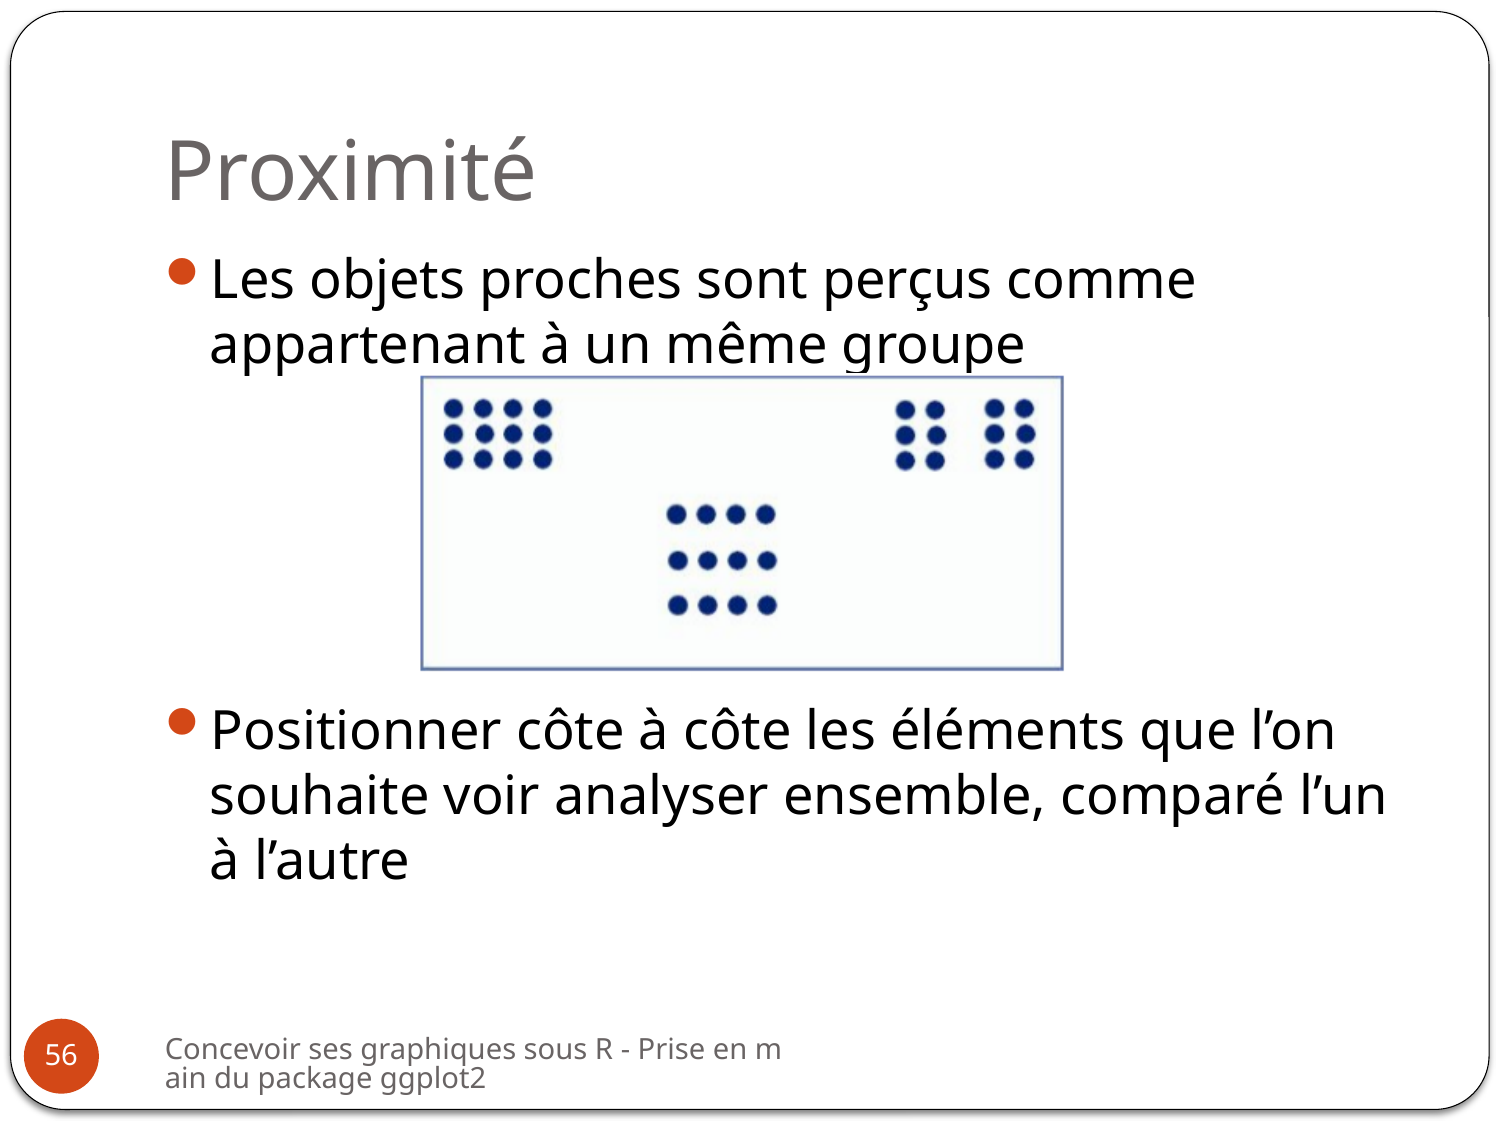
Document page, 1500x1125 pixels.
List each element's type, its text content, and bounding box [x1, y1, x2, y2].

title Proximité [150, 45, 1425, 233]
slide_number 56 [23, 1018, 99, 1094]
list Les objets proches sont perçus comme appartenant à un même groupe Positionner côte à côte les éléments que l’on souhaite voir analyser ensemble, comparé l’un à l’autre [150, 237, 1425, 988]
footer Concevoir ses graphiques sous R - Prise en main du package ggplot2 [150, 1012, 800, 1088]
picture [416, 373, 1075, 679]
